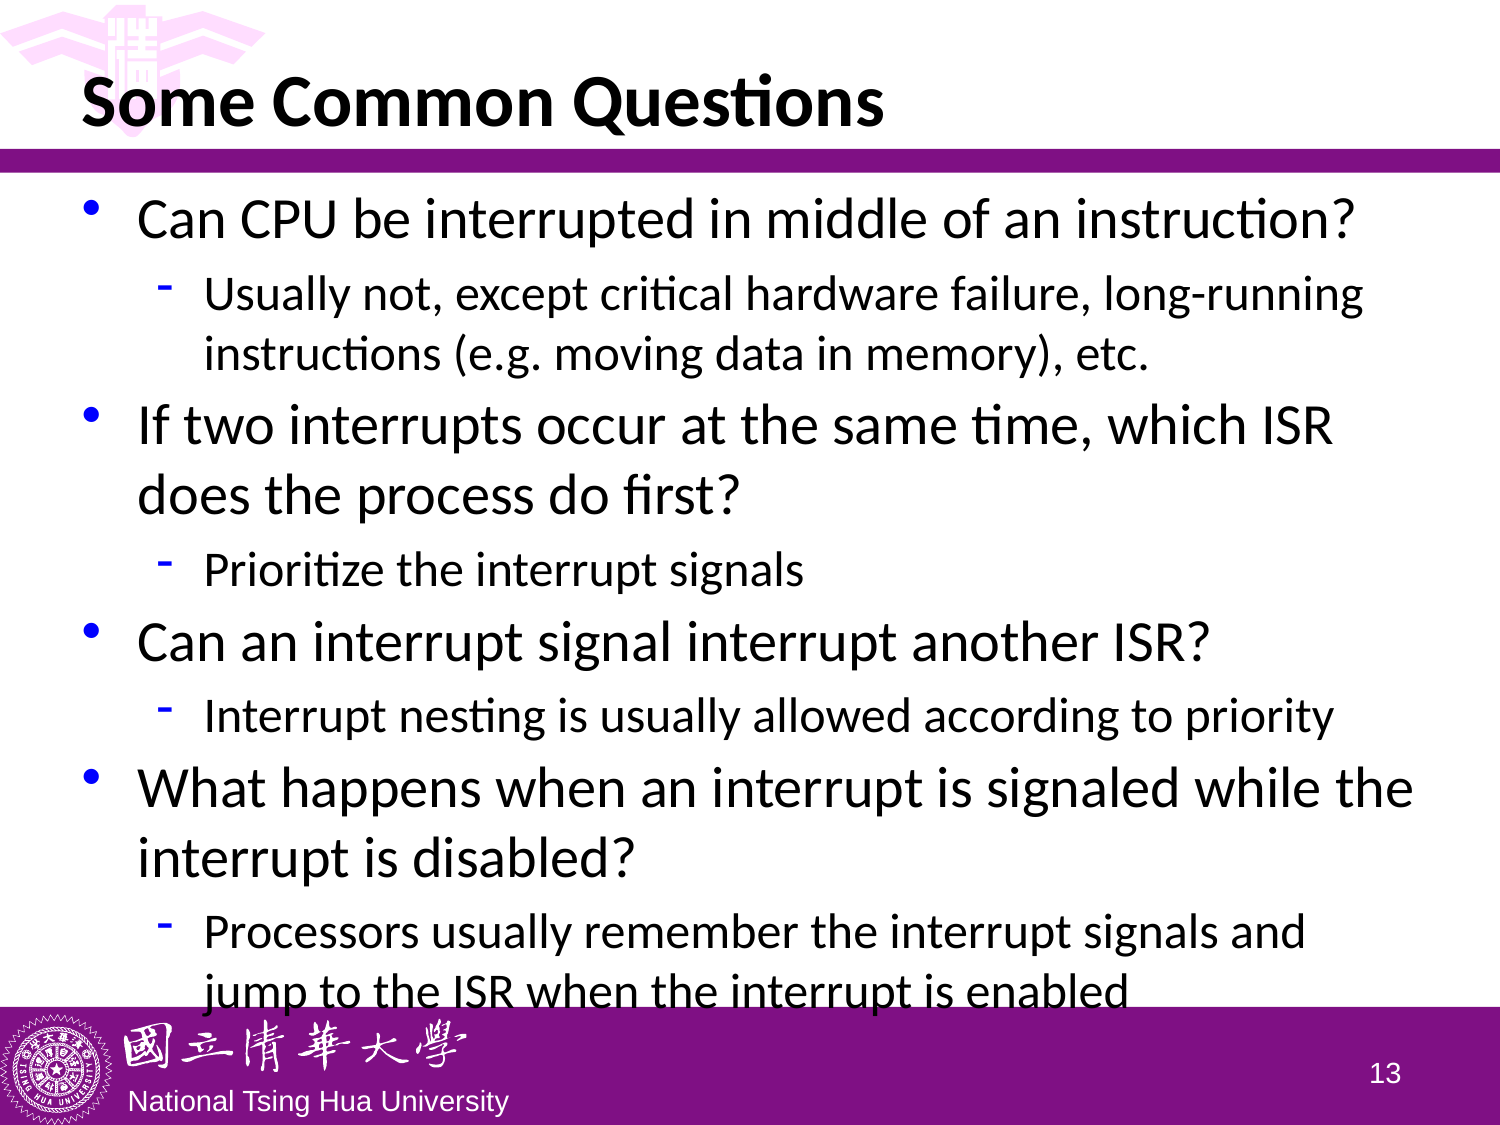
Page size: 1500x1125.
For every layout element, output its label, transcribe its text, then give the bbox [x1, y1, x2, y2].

slide_number 12 [1104, 1021, 1417, 1097]
list Can CPU be interrupted in middle of an instruction? Usually not, except critical hardware failure, long-running instructions (e.g. moving data in memory), etc. If two interrupts occur at the same time, which ISR does the process do first? Prioritize the interrupt signals Can an interrupt signal interrupt another ISR? Interrupt nesting is usually allowed according to priority What happens when an interrupt is signaled while the interrupt is disabled? Processors usually remember the interrupt signals and jump to the ISR when the interrupt is enabled [66, 172, 1436, 1003]
title Some Common Questions [66, 37, 1436, 149]
